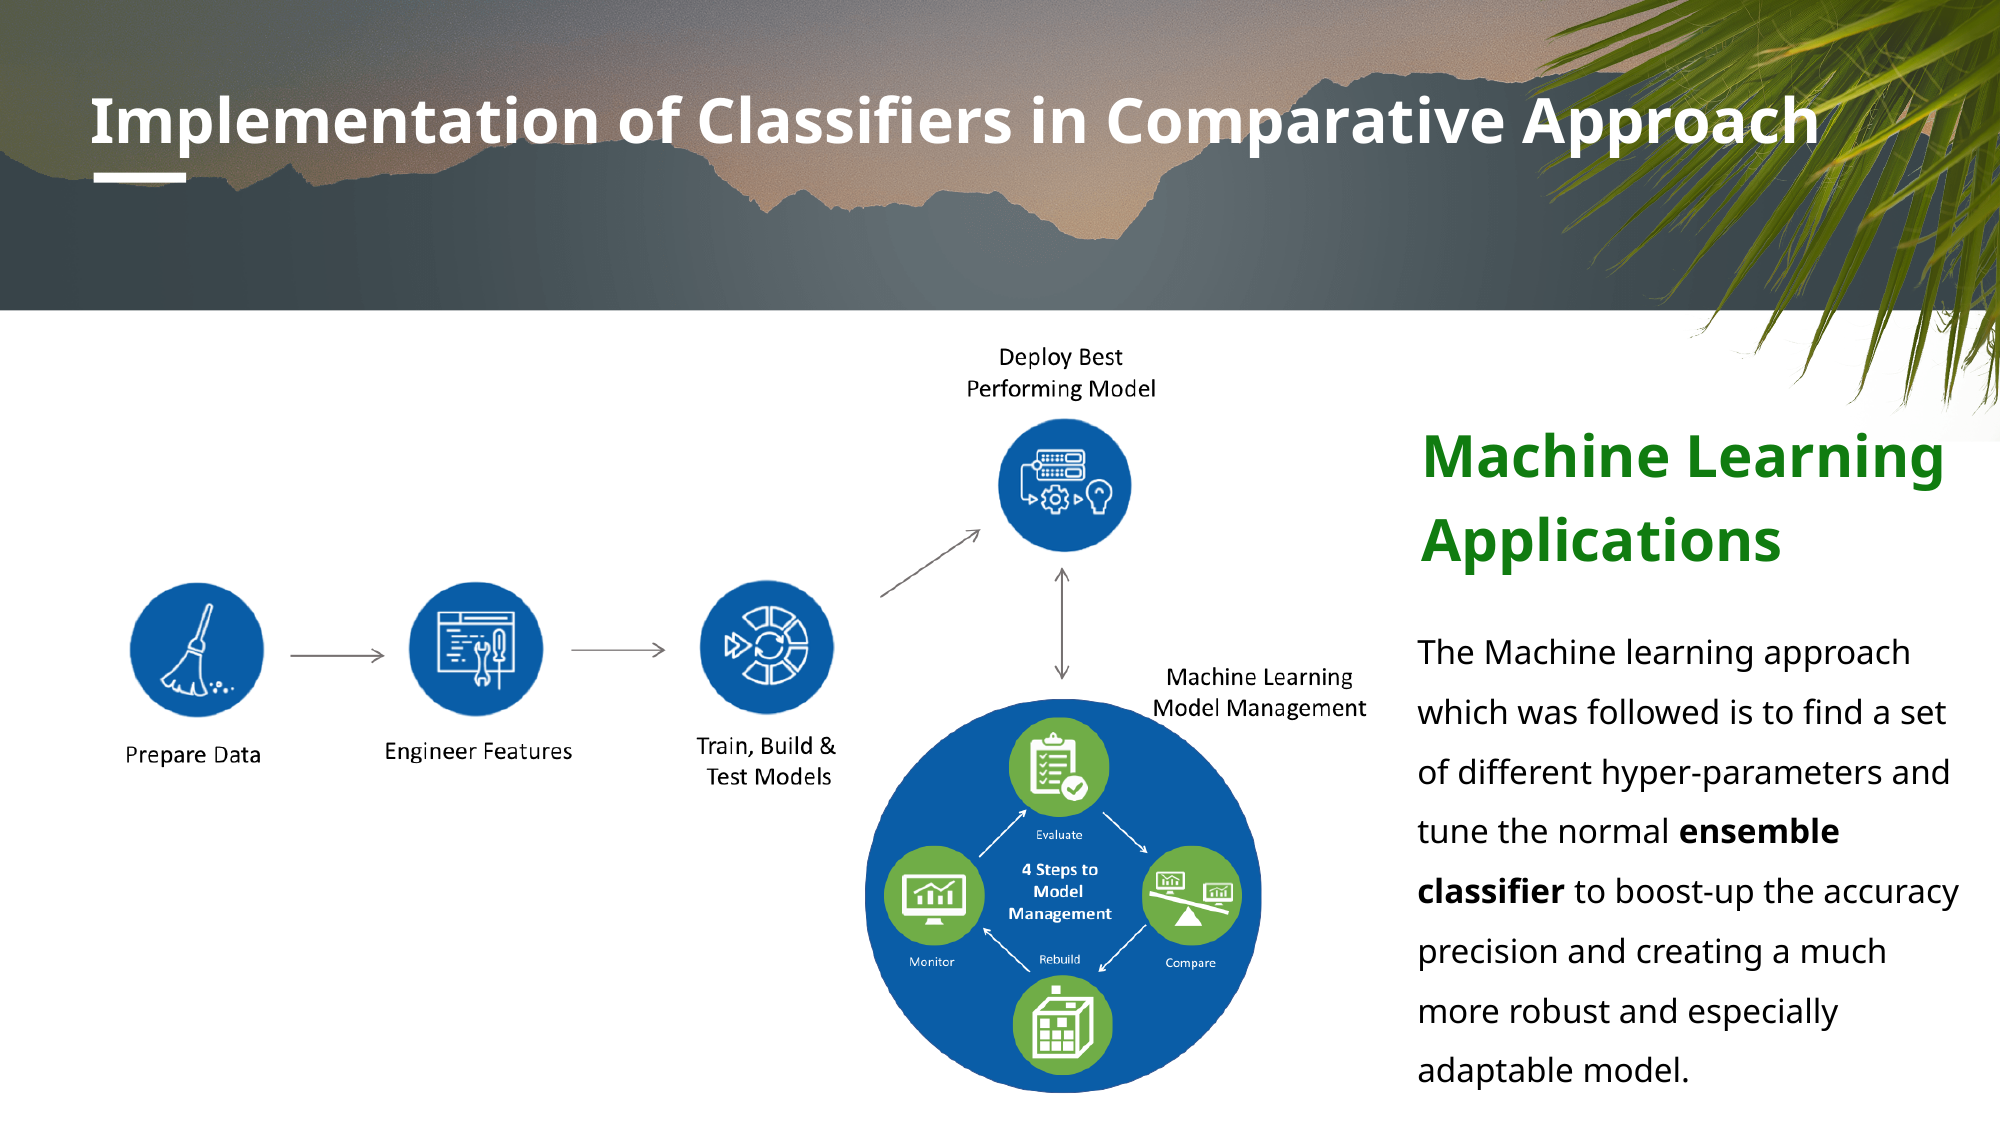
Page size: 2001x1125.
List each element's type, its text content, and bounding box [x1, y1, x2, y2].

picture [75, 329, 1381, 1113]
picture [0, 0, 2000, 460]
list Machine Learning Applications The Machine learning approach which was followed is to find a set of different hyper-parameters and tune the normal ensemble classifier to boost-up the accuracy precision and creating a much more robust and especially adaptable model. [1391, 329, 1977, 1113]
title Implementation of Classifiers in Comparative Approach [75, 59, 1839, 188]
